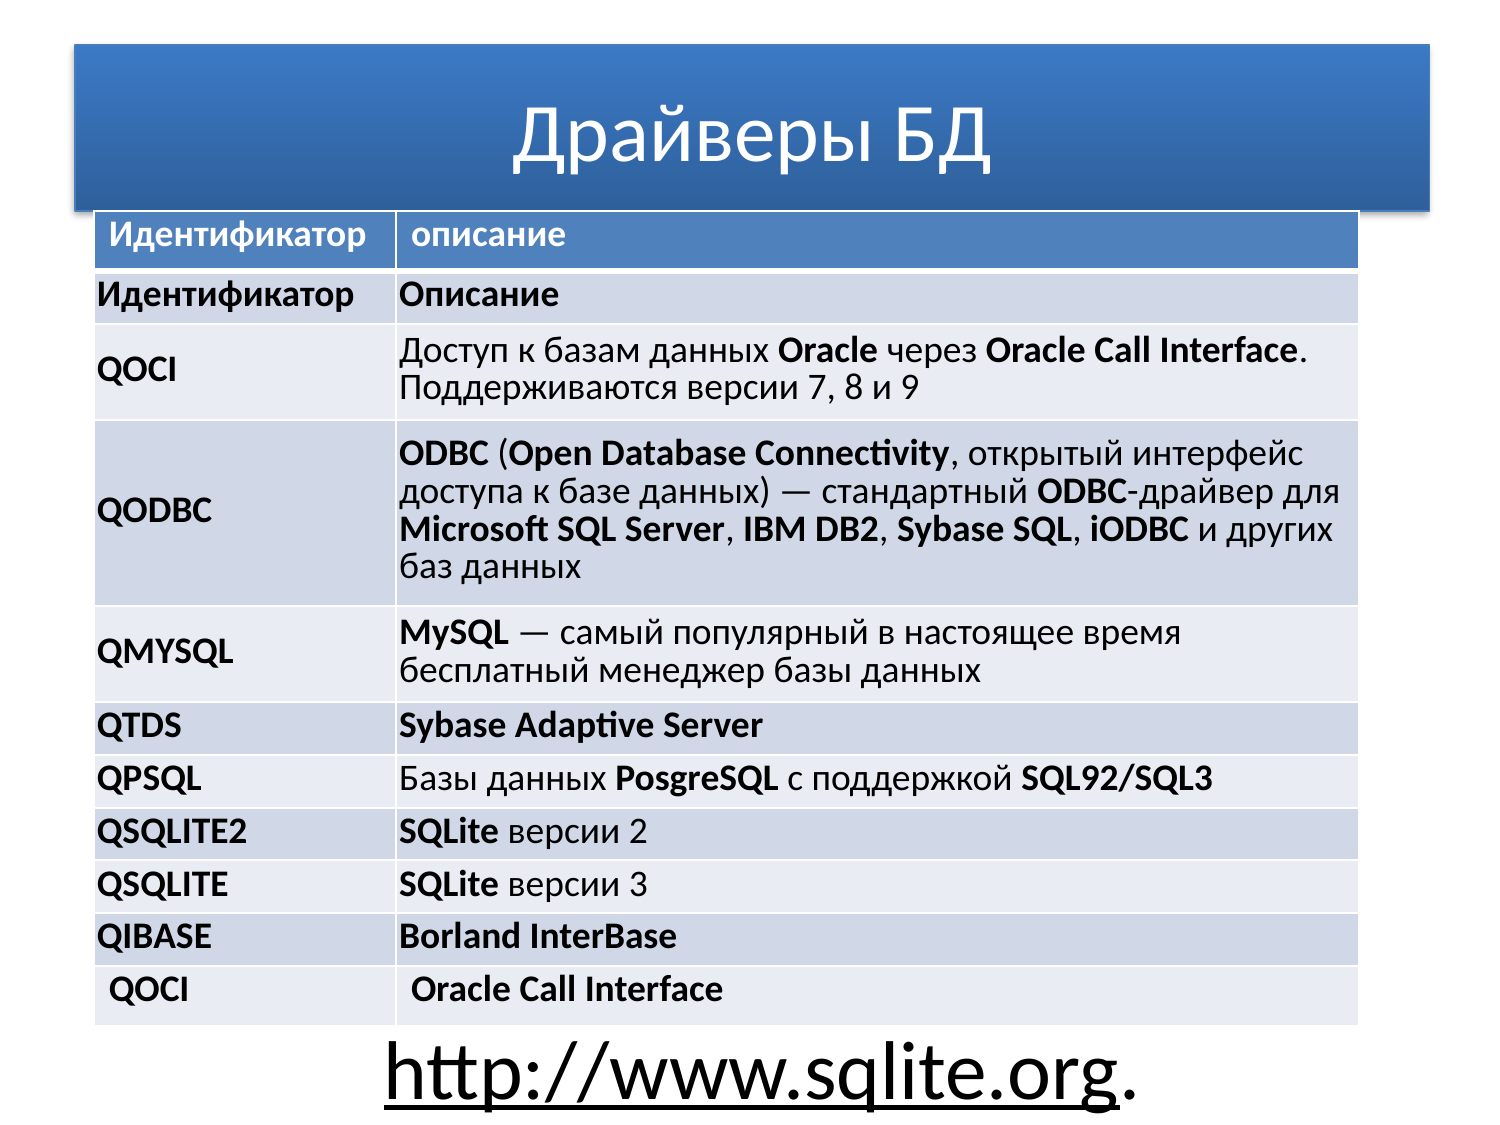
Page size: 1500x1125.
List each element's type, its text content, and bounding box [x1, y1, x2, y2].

table_cell Описание [397, 274, 1358, 323]
table_cell Sybase Adaptive Server [397, 703, 1358, 754]
table_cell Идентификатор [95, 274, 395, 323]
table_cell QOCI [95, 325, 395, 419]
title Драйверы БД [74, 44, 1430, 212]
table_cell QMYSQL [95, 607, 395, 701]
table_header Идентификатор [95, 212, 395, 268]
table_cell QPSQL [95, 756, 395, 807]
table_cell QOCI [95, 967, 395, 1025]
table_cell QIBASE [95, 914, 395, 965]
table_cell ODBC (Open Database Connectivity, открытый интерфейс доступа к базе данных) — стандартный ODBC-драйвер для Microsoft SQL Server, IBM DB2, Sybase SQL, iODBC и других баз данных [397, 421, 1358, 605]
table_cell QTDS [95, 703, 395, 754]
table_cell Borland InterBase [397, 914, 1358, 965]
table_cell QSQLITE2 [95, 809, 395, 859]
text_box http://www.sqlite.org. [368, 1027, 1156, 1124]
table_cell Доступ к базам данных Oracle через Oracle Call Interface. Поддерживаются версии 7, 8 и 9 [397, 325, 1358, 419]
table_cell MySQL — самый популярный в настоящее время бесплатный менеджер базы данных [397, 607, 1358, 701]
table_cell Базы данных PosgreSQL с поддержкой SQL92/SQL3 [397, 756, 1358, 807]
table_cell QODBC [95, 421, 395, 605]
table_cell SQLite версии 3 [397, 861, 1358, 912]
table_cell SQLite версии 2 [397, 809, 1358, 859]
table_cell Oracle Call Interface [397, 967, 1358, 1025]
table_cell QSQLITE [95, 861, 395, 912]
table_header описание [397, 212, 1358, 268]
